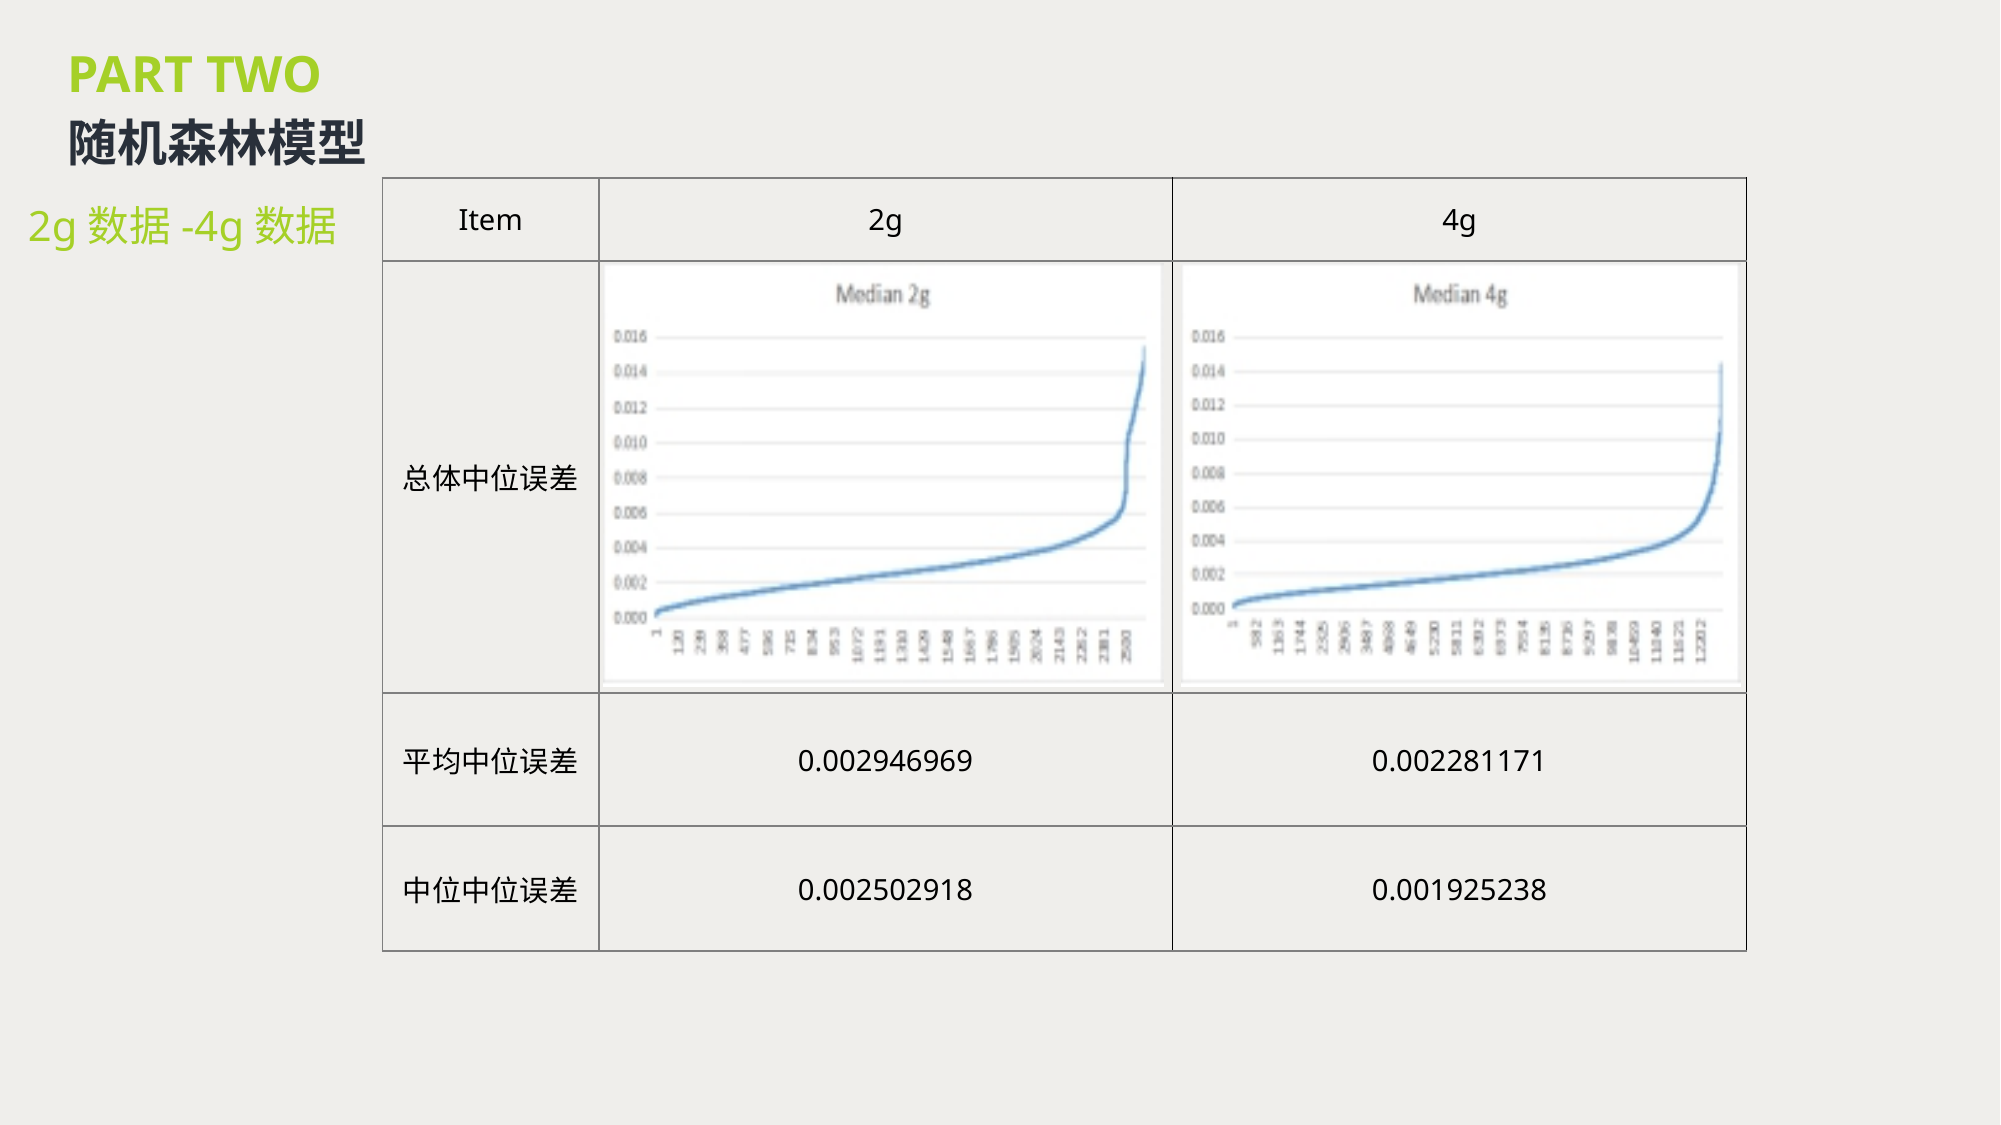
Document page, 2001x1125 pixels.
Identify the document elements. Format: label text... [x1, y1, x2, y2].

table_cell 0.002281171 [1173, 694, 1746, 825]
table_cell 平均中位误差 [383, 694, 598, 825]
picture [602, 263, 1164, 687]
picture [1181, 263, 1741, 687]
table_cell 0.002946969 [600, 694, 1172, 825]
table_cell [1173, 262, 1746, 692]
table_header 2g [600, 179, 1172, 260]
table_cell [600, 262, 1172, 692]
table_cell 总体中位误差 [383, 262, 598, 692]
table_cell 0.002502918 [600, 827, 1172, 950]
text_box 2g数据-4g数据 [13, 197, 590, 285]
table_header Item [383, 179, 598, 260]
table_cell 0.001925238 [1173, 827, 1746, 950]
table_header 4g [1173, 179, 1746, 260]
table_cell 中位中位误差 [383, 827, 598, 950]
list PART TWO [52, 41, 630, 110]
list 随机森林模型 [52, 110, 630, 197]
